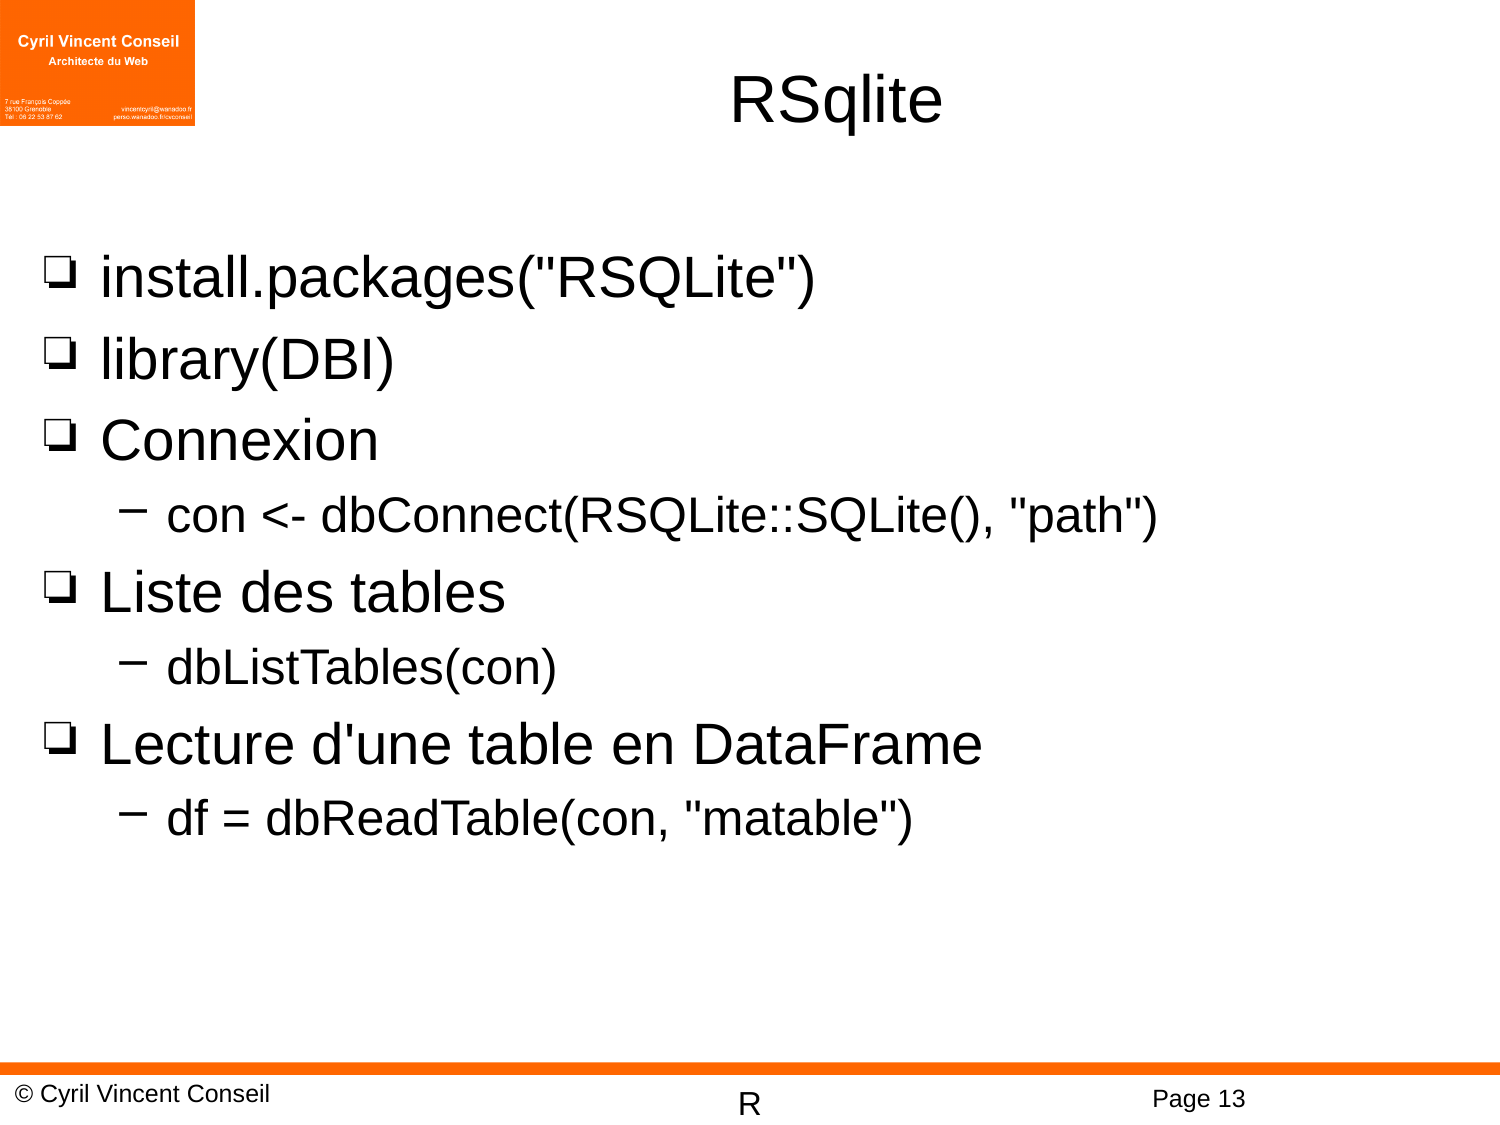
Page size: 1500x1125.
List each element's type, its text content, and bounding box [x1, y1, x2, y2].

list install.packages("RSQLite") library(DBI) Connexion con <- dbConnect(RSQLite::SQLite(), "path") Liste des tables dbListTables(con) Lecture d'une table en DataFrame df = dbReadTable(con, "matable") [29, 231, 1468, 1059]
title RSqlite [194, 2, 1480, 190]
picture [0, 0, 195, 126]
